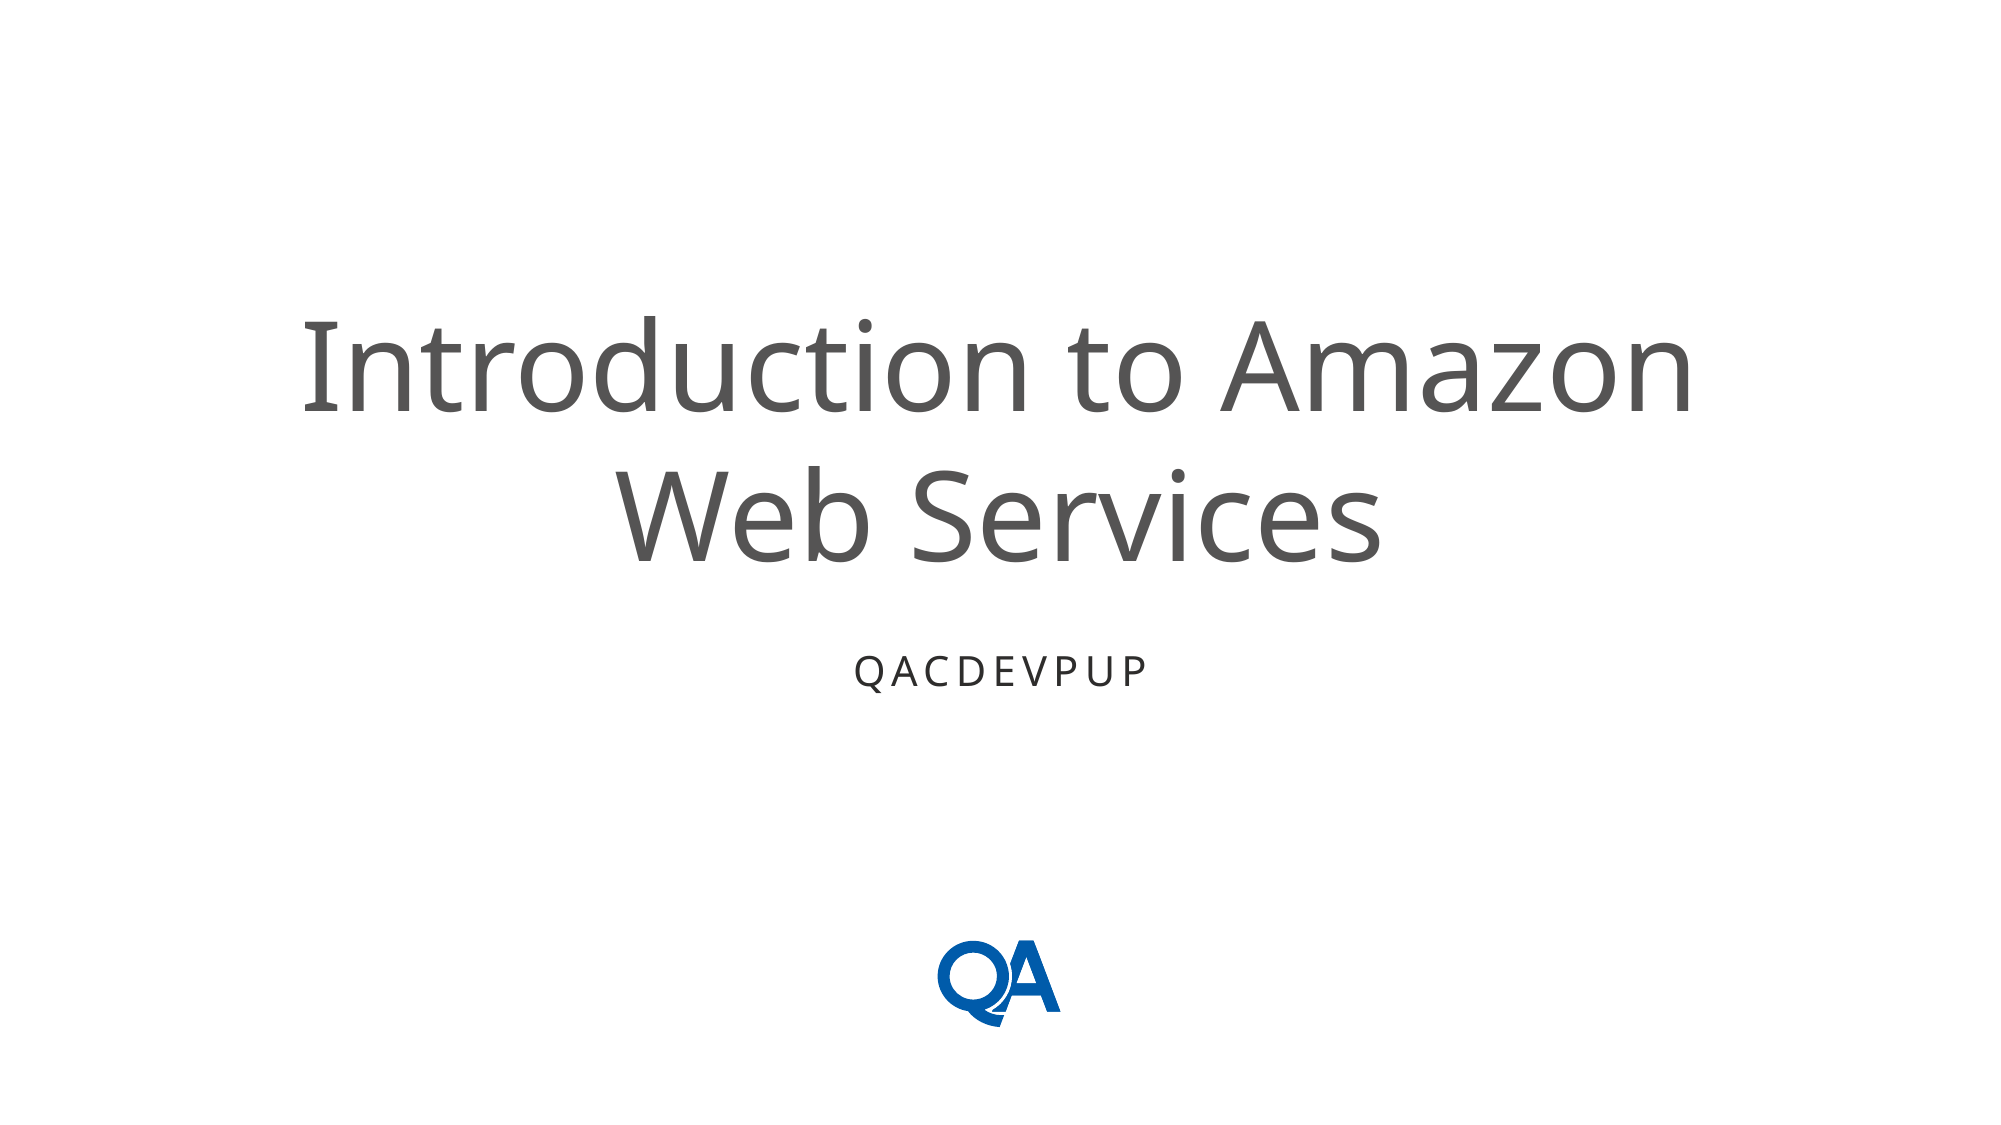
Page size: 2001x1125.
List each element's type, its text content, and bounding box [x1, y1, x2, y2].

subtitle QACDEVPUP [150, 637, 1851, 710]
title Introduction to Amazon Web Services [150, 174, 1851, 594]
